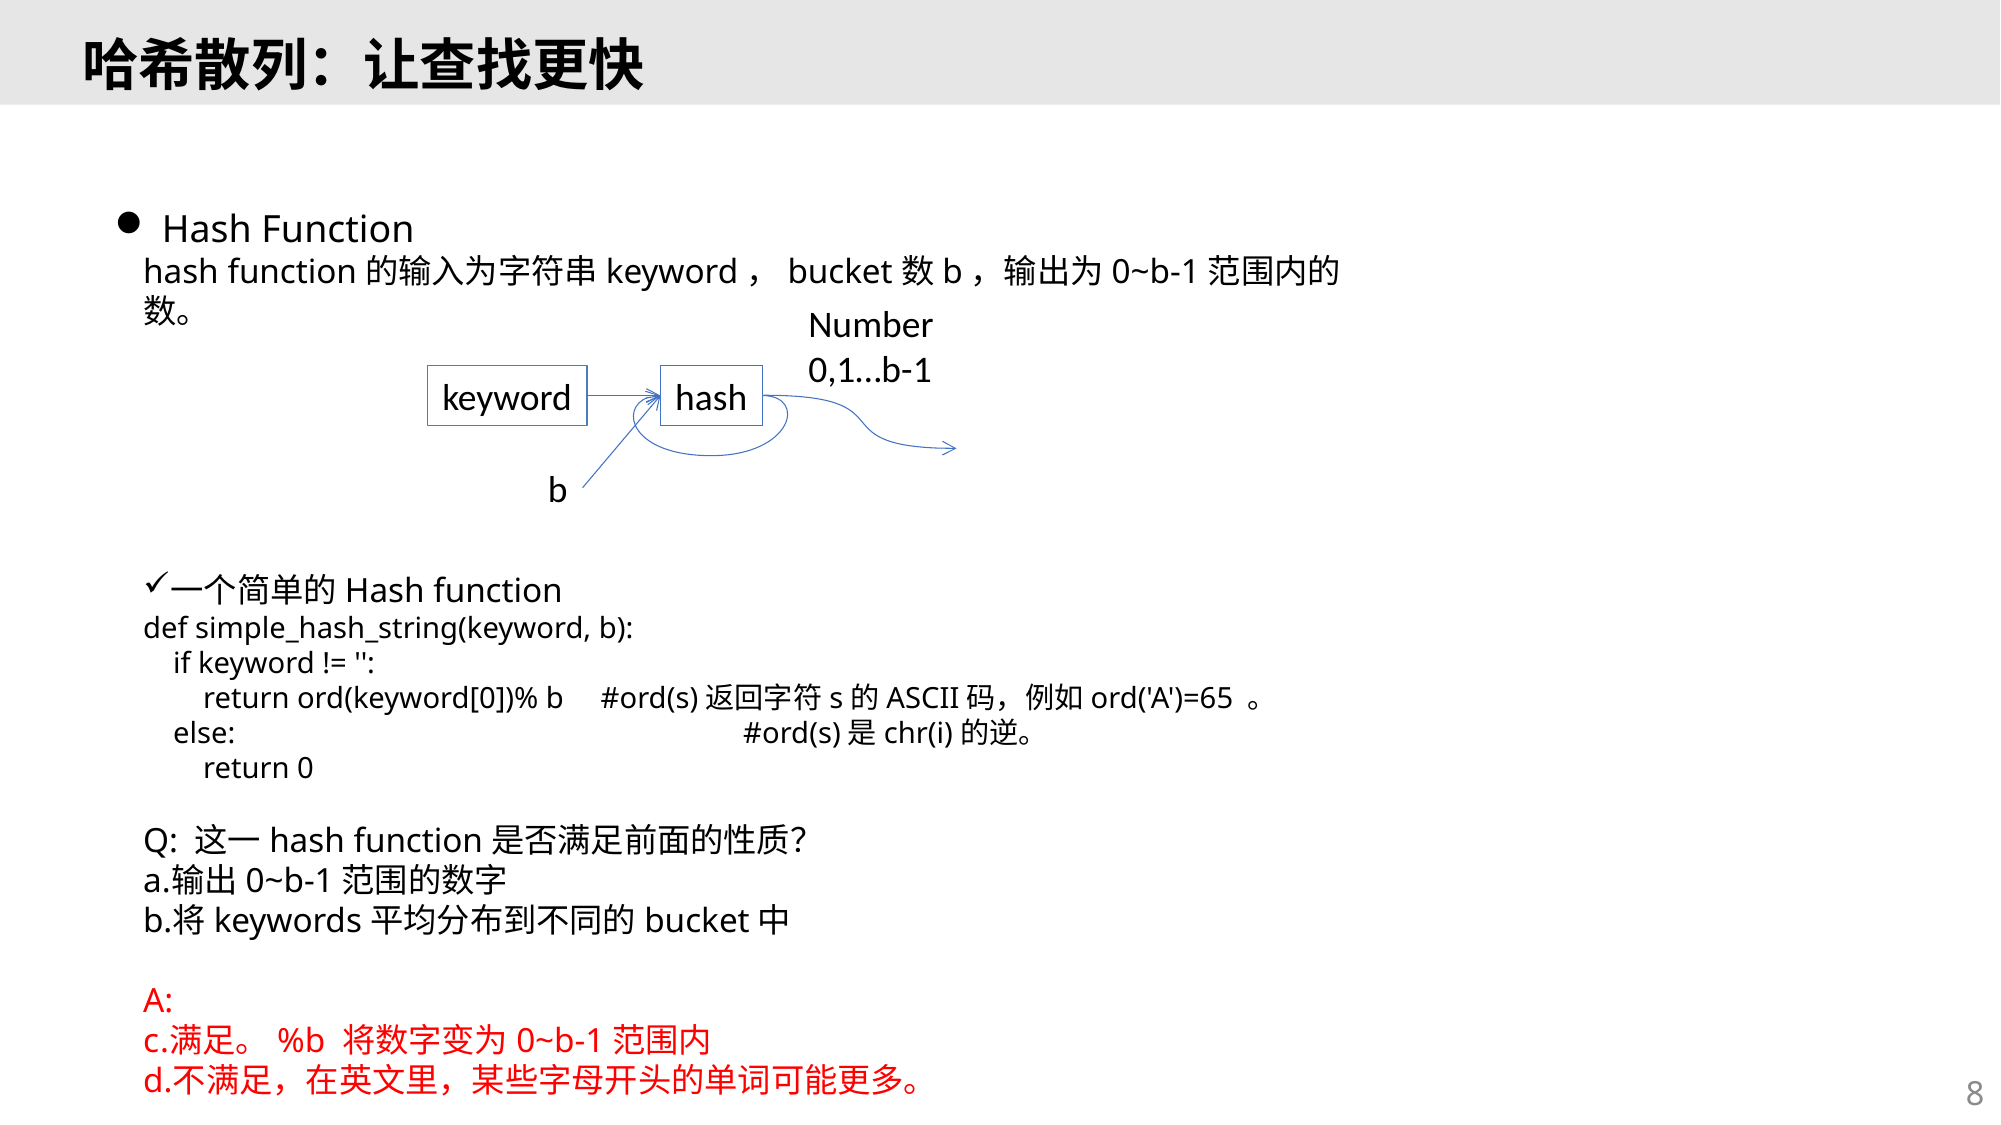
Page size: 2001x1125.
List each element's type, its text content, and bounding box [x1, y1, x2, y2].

text_box keyword [427, 365, 587, 426]
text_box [763, 395, 957, 449]
slide_number 8 [1550, 1065, 2000, 1125]
text_box Hash Function hash function的输入为字符串keyword，bucket数b，输出为0~b-1范围内的数。 一个简单的Hash function def simple_hash_string(keyword, b): if keyword != '': return ord(keyword[0])% b #ord(s)返回字符s的ASCII码，例如ord('A')=65 。 else: #ord(s)是chr(i)的逆。 return 0 Q: 这一hash function是否满足前面的性质？ 输出0~b-1范围的数字 将keywords平均分布到不同的bucket中 A: 满足。%b 将数字变为0~b-1范围内 不满足，在英文里，某些字母开头的单词可能更多。 [100, 197, 1376, 1125]
title 哈希散列：让查找更快 [67, 16, 1945, 119]
text_box hash [660, 365, 763, 396]
text_box b [533, 457, 583, 518]
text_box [582, 396, 660, 489]
text_box hash [660, 397, 763, 426]
text_box Number 0,1…b-1 [793, 292, 949, 395]
